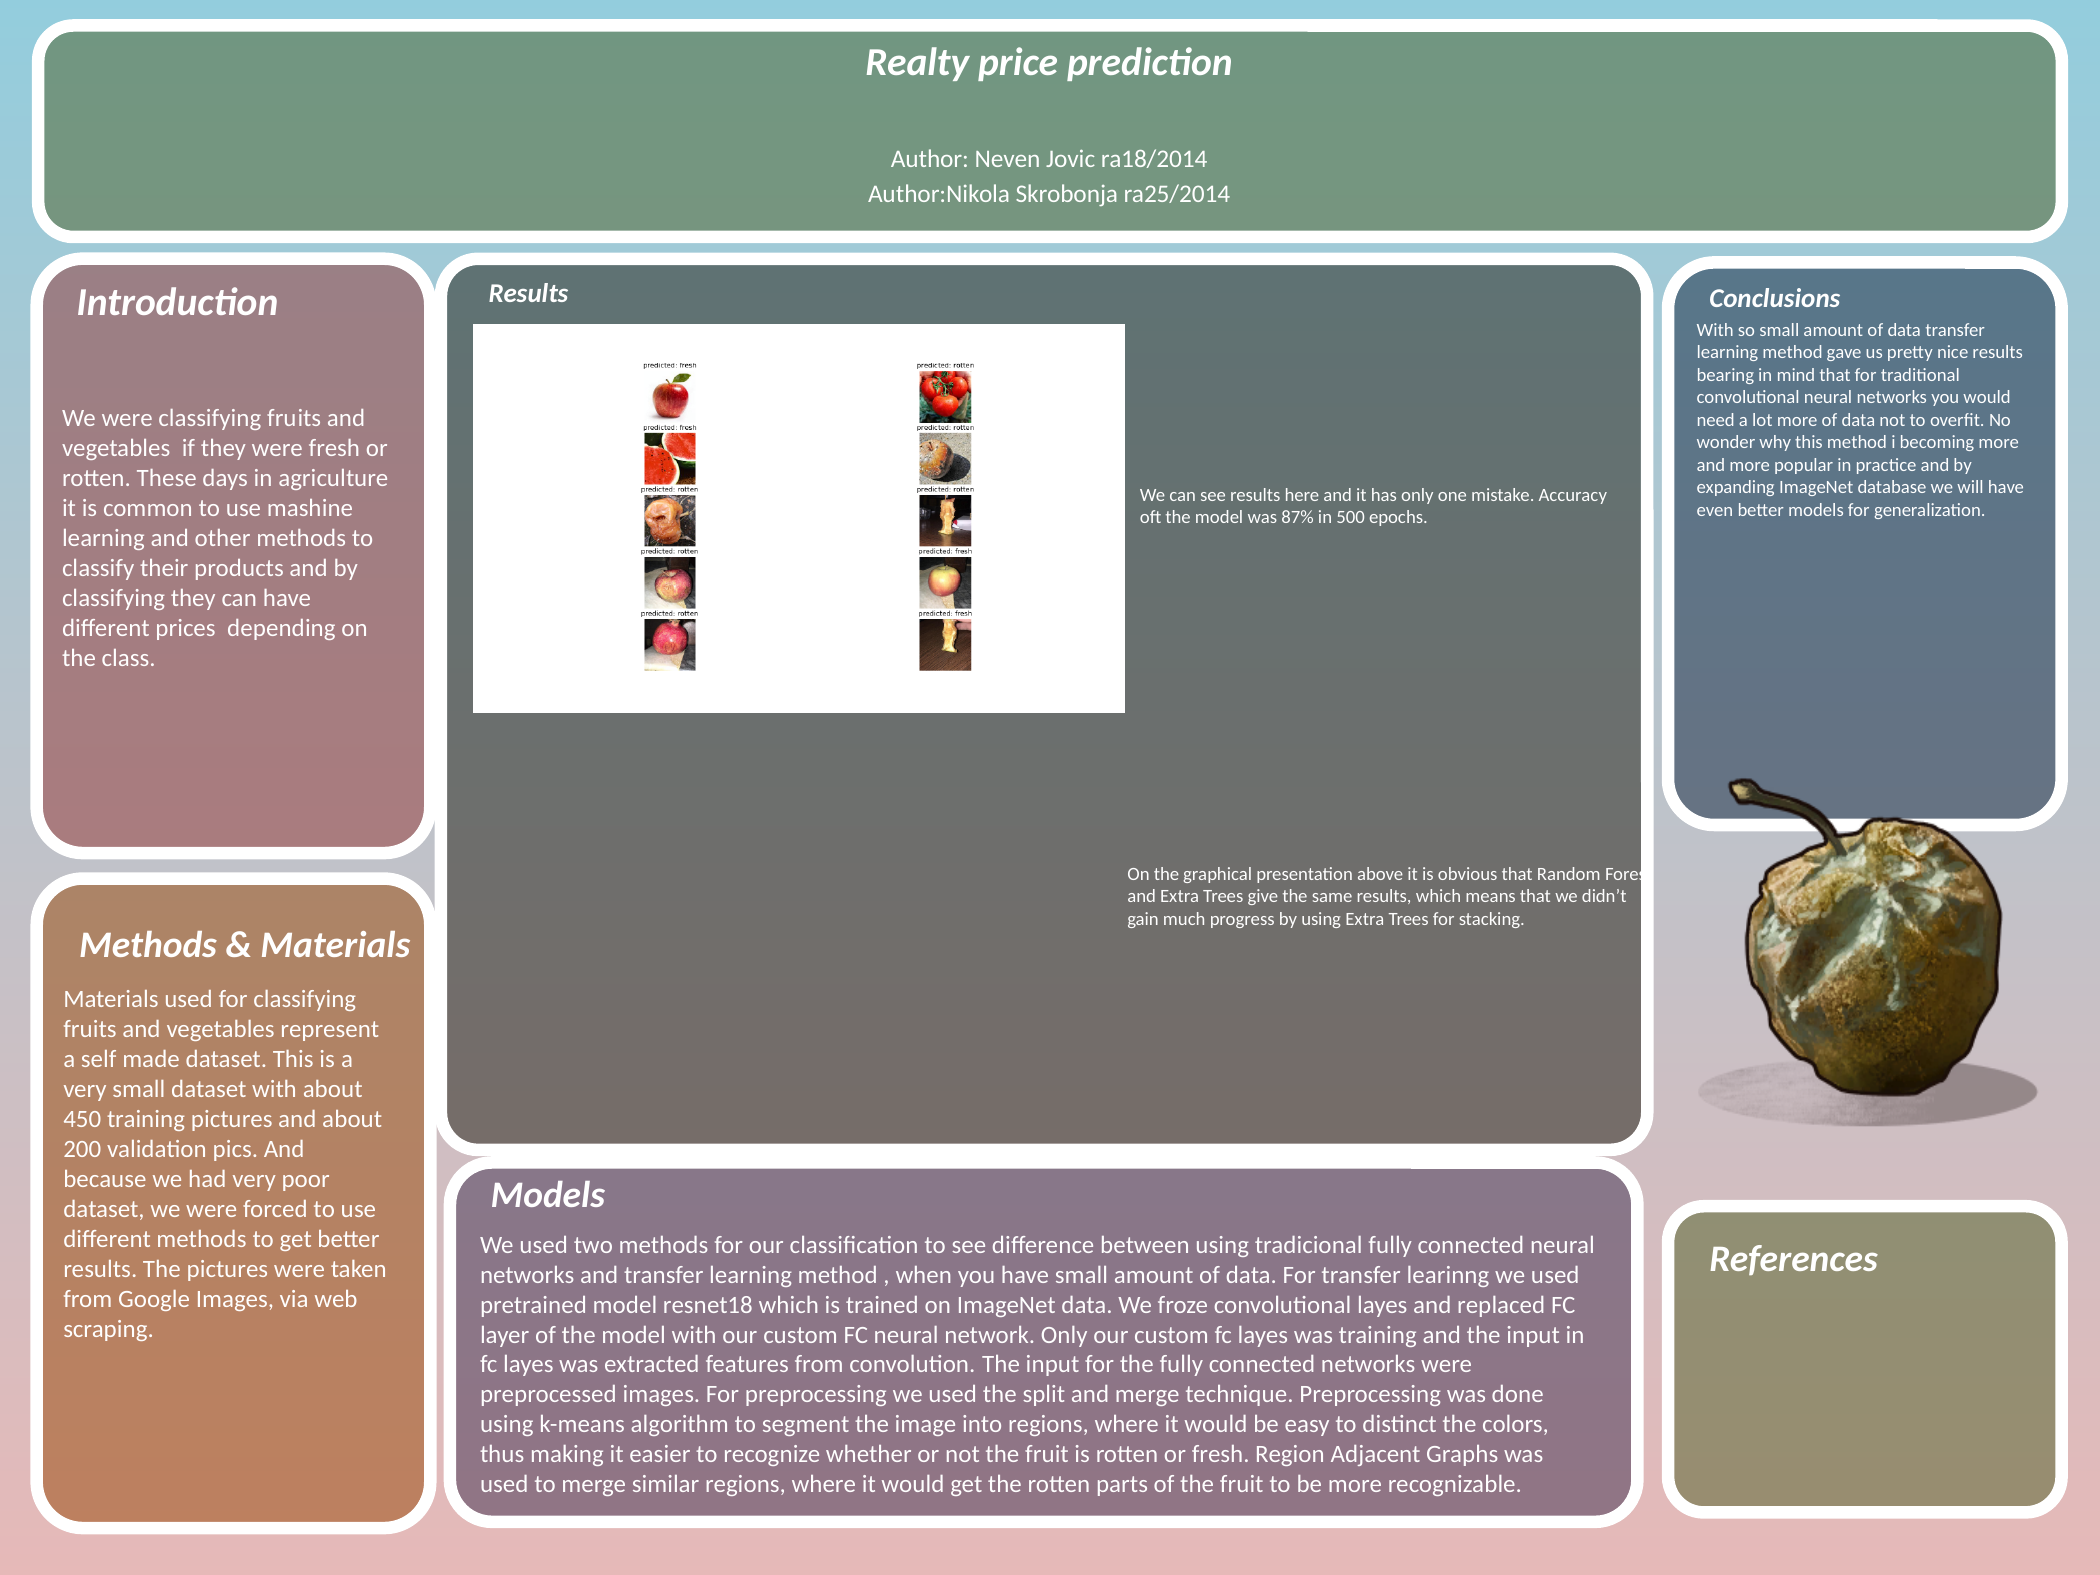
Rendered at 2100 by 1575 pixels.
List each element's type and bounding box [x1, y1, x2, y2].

text_box [0, 0, 2100, 1575]
picture [472, 324, 1126, 713]
picture [1689, 749, 2051, 1150]
